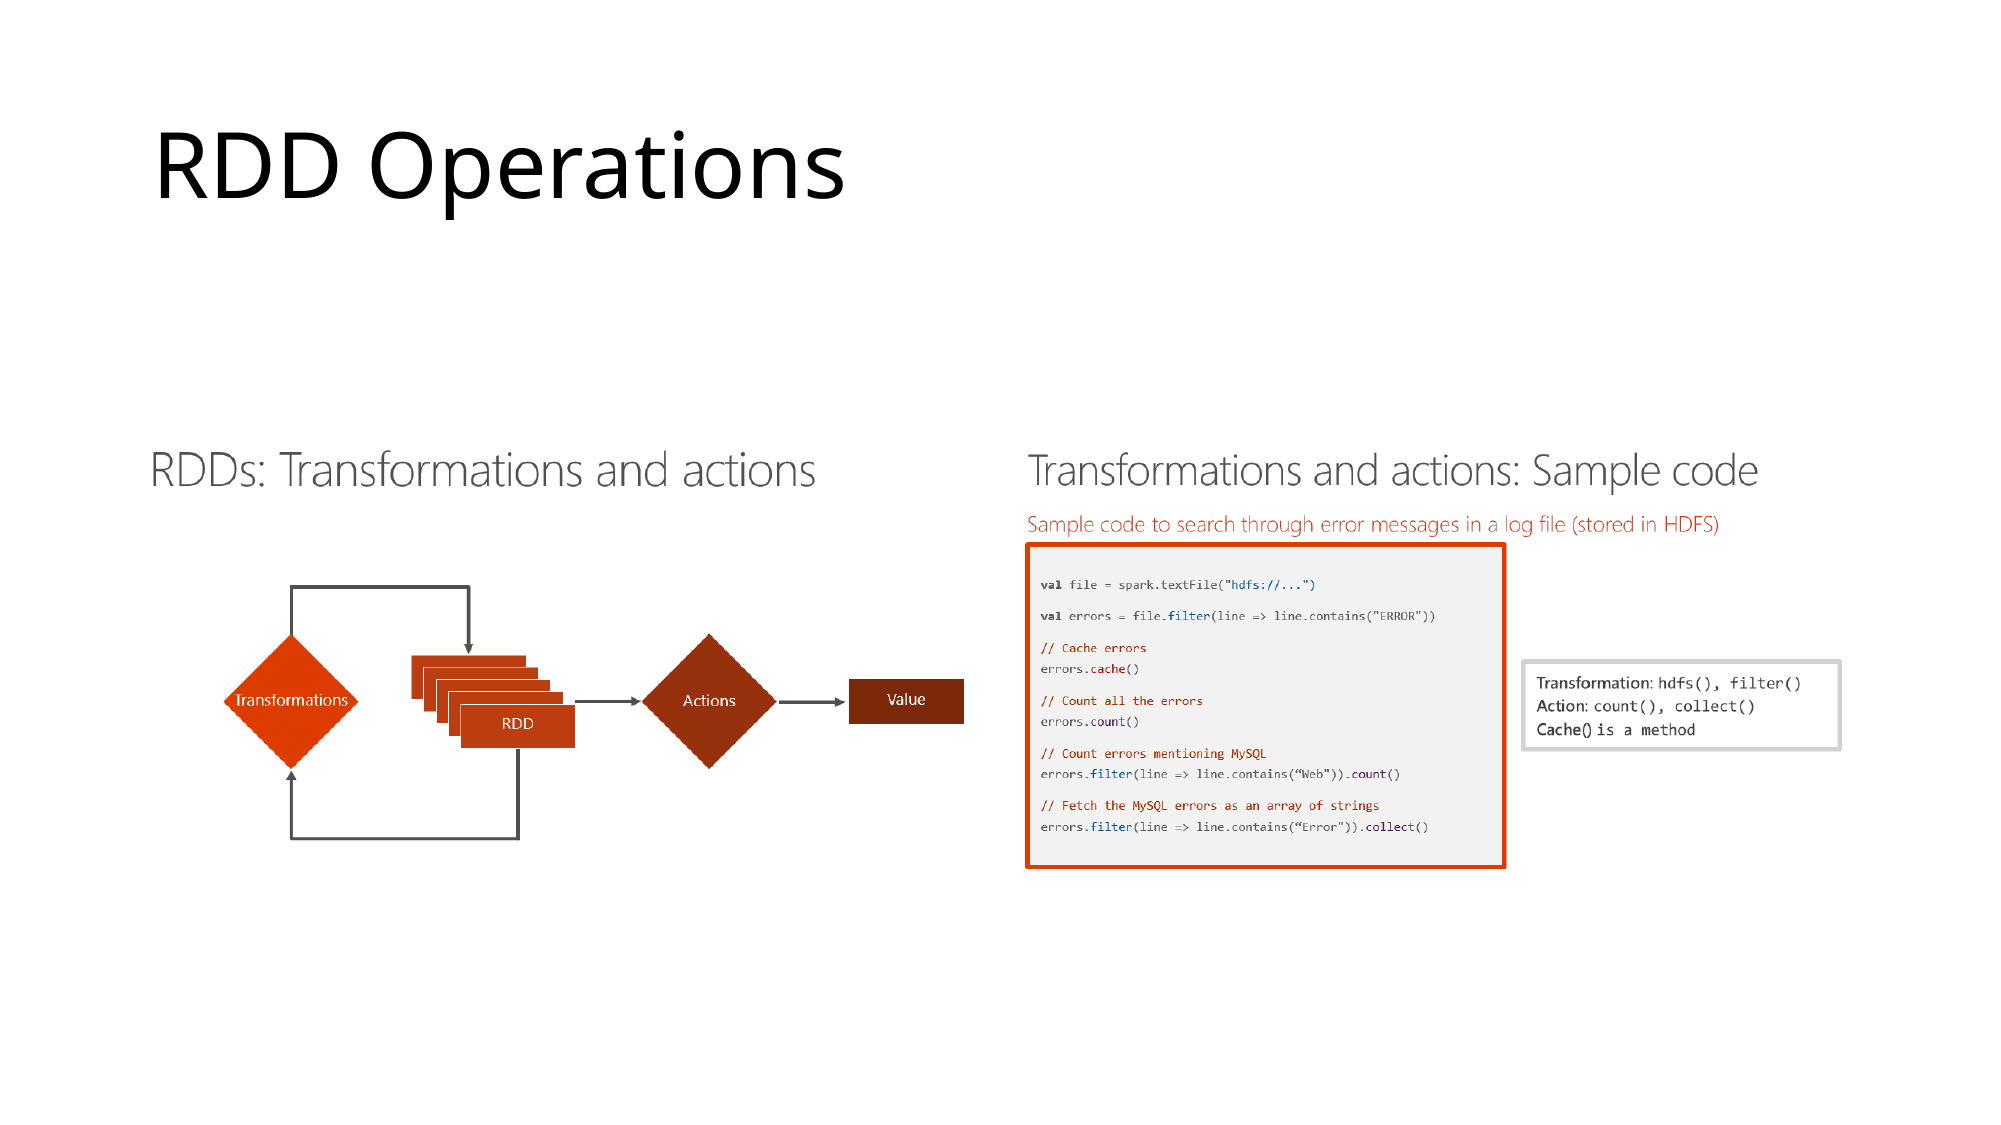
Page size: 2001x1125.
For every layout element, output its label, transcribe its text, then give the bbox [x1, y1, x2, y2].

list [1012, 438, 1863, 875]
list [137, 435, 988, 877]
title RDD Operations [137, 59, 1863, 278]
